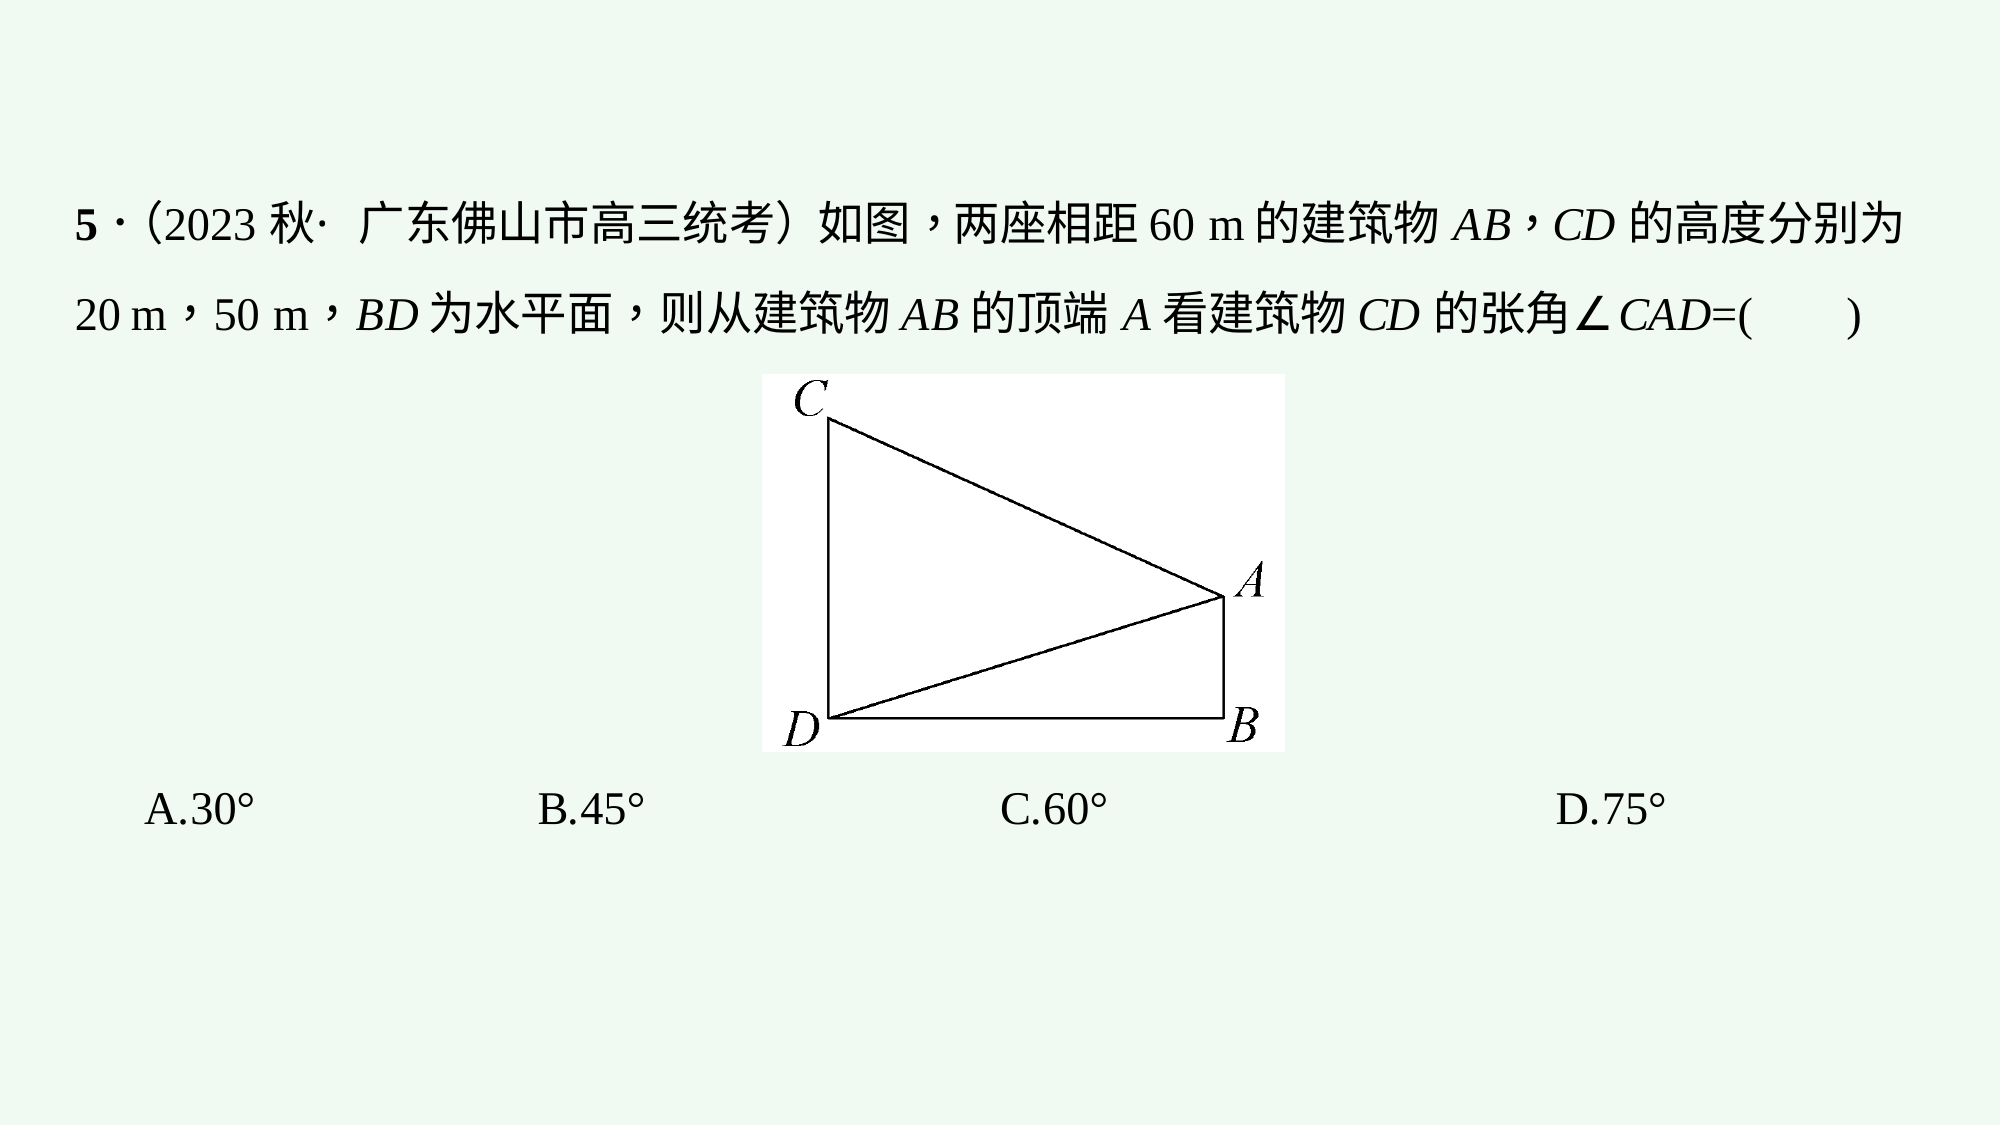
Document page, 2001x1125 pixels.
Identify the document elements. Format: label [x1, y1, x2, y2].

text_box [74, 193, 1907, 931]
